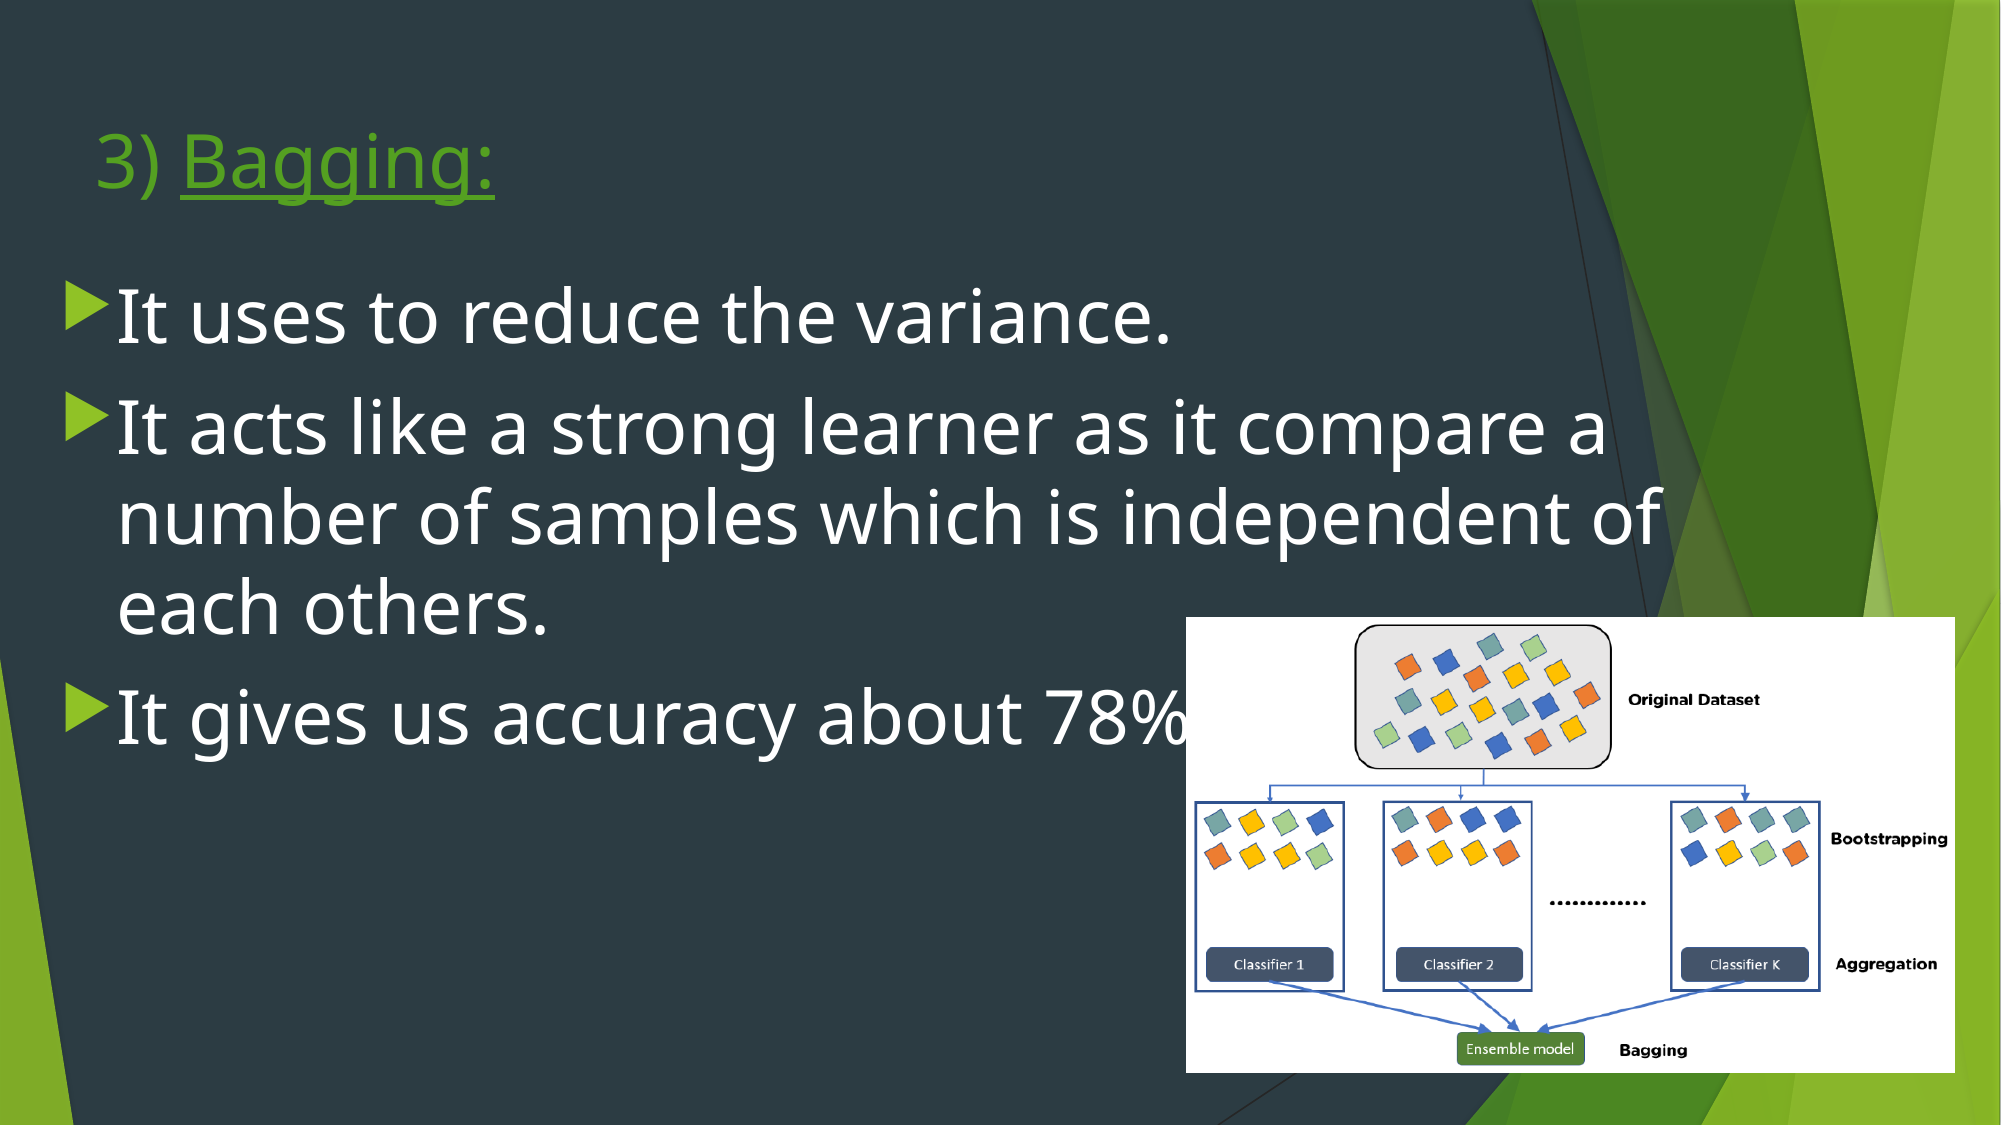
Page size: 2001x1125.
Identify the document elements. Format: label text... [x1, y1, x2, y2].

list It uses to reduce the variance. It acts like a strong learner as it compare a number of samples which is independent of each others. It gives us accuracy about 78%. [45, 260, 1778, 1073]
picture [1186, 617, 1956, 1074]
title 3) Bagging: [80, 106, 1491, 260]
